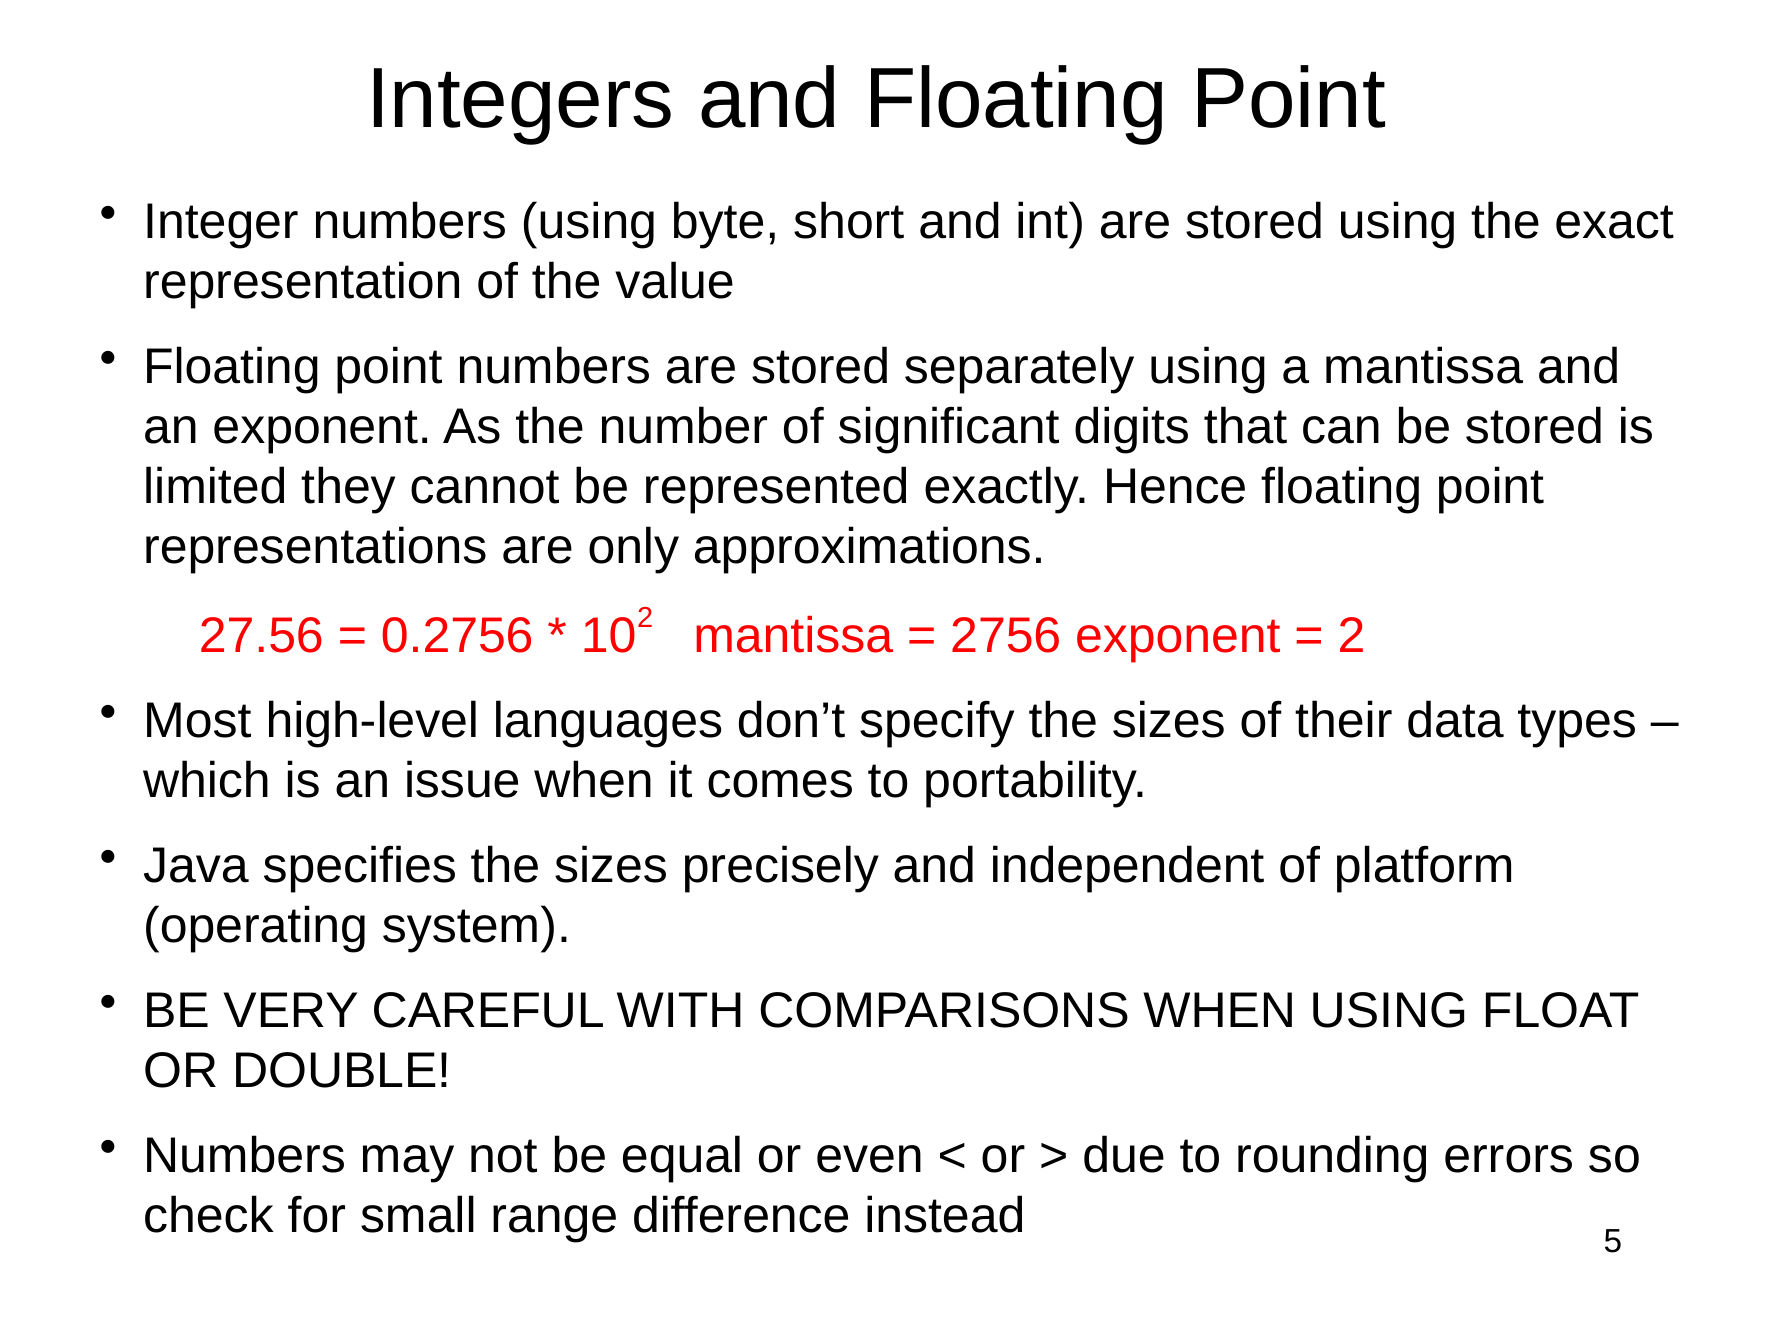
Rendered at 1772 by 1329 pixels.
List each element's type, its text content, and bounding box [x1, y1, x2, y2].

text_box Integer numbers (using byte, short and int) are stored using the exact representation of the value Floating point numbers are stored separately using a mantissa and an exponent. As the number of significant digits that can be stored is limited they cannot be represented exactly. Hence floating point representations are only approximations. 27.56 = 0.2756 * 102 mantissa = 2756 exponent = 2 Most high-level languages don’t specify the sizes of their data types – which is an issue when it comes to portability. Java specifies the sizes precisely and independent of platform (operating system). BE VERY CAREFUL WITH COMPARISONS WHEN USING FLOAT OR DOUBLE! Numbers may not be equal or even < or > due to rounding errors so check for small range difference instead [82, 180, 1707, 1251]
title Integers and Floating Point [165, 26, 1588, 160]
slide_number 5 [1269, 1210, 1640, 1300]
